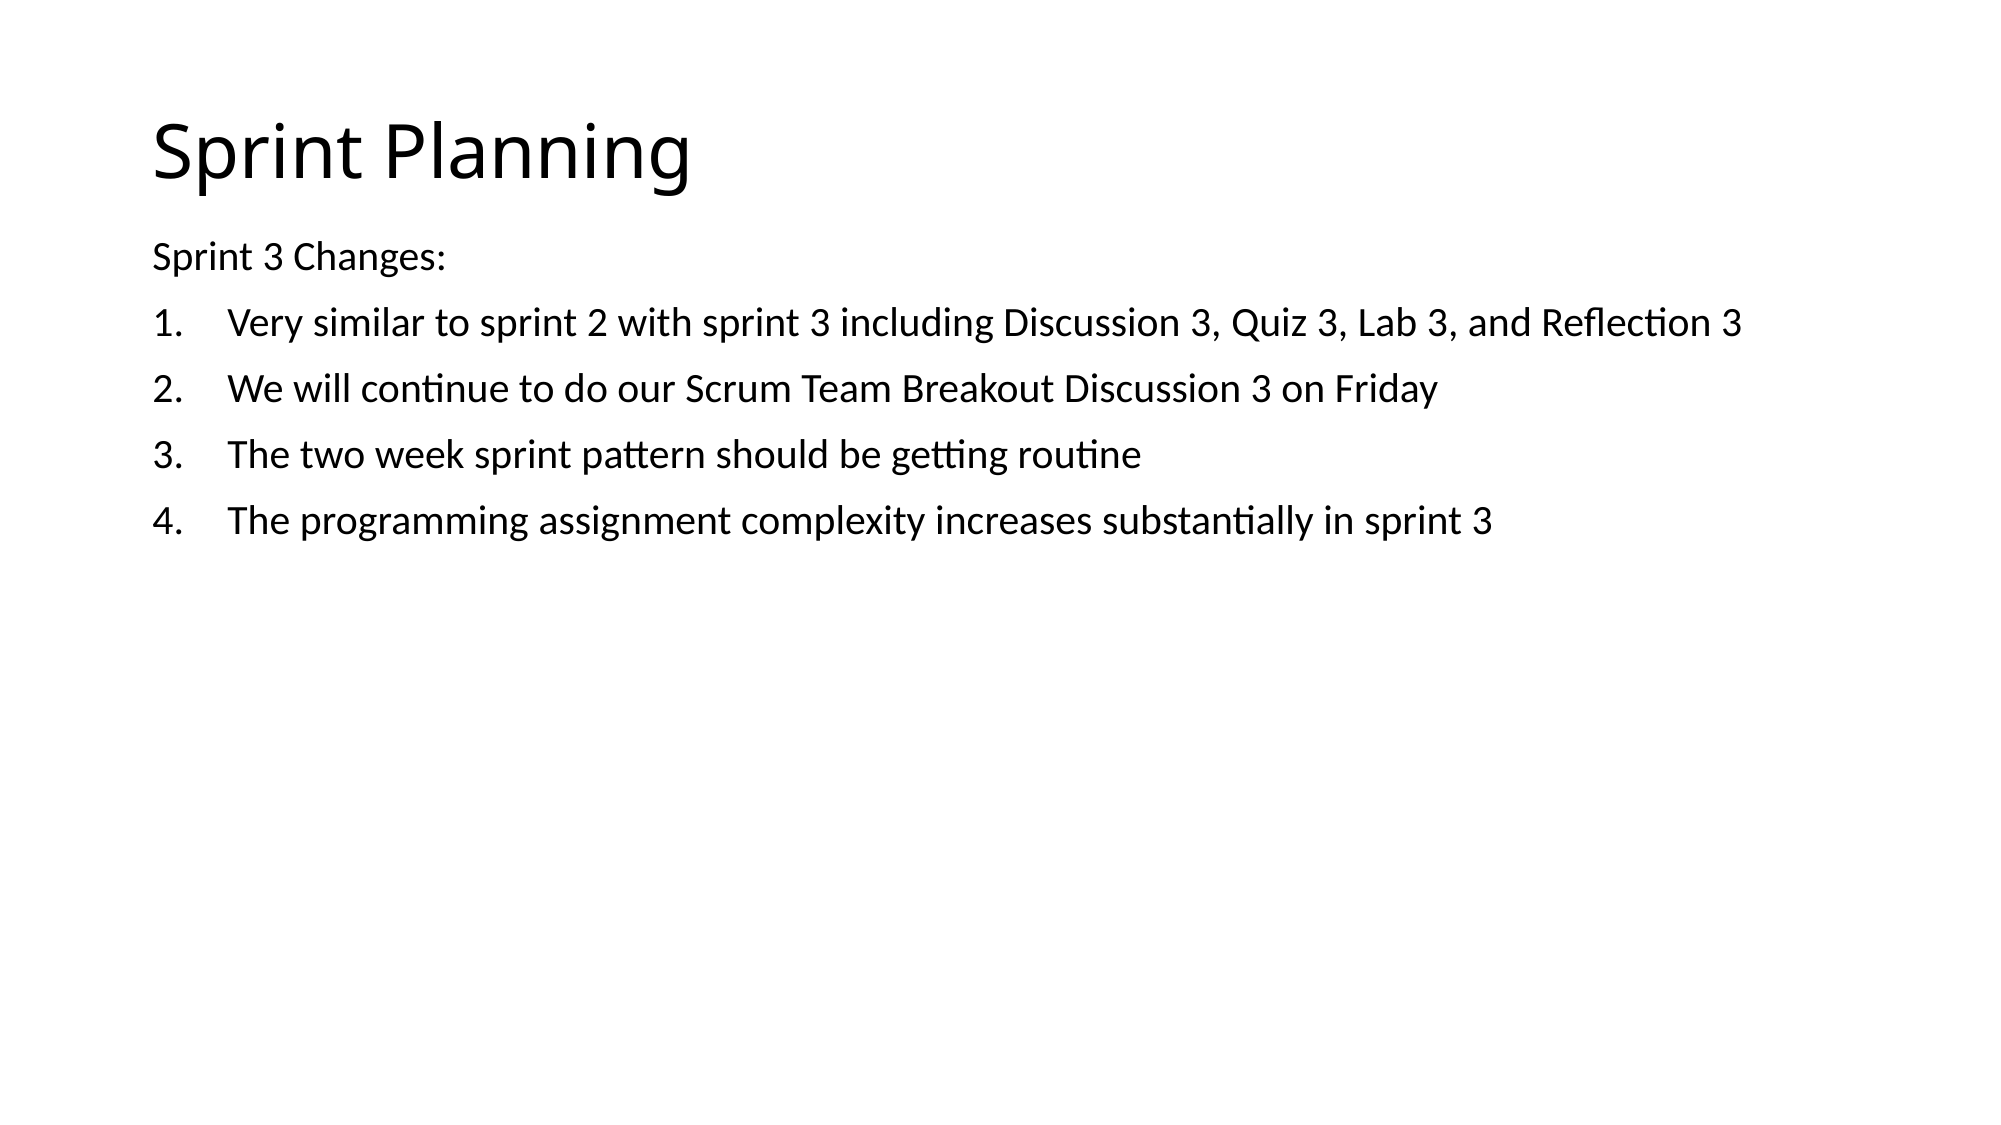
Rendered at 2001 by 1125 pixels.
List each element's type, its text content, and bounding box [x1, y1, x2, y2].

title Sprint Planning [137, 92, 1863, 215]
list Sprint 3 Changes: Very similar to sprint 2 with sprint 3 including Discussion 3, Quiz 3, Lab 3, and Reflection 3 We will continue to do our Scrum Team Breakout Discussion 3 on Friday The two week sprint pattern should be getting routine The programming assignment complexity increases substantially in sprint 3 [137, 226, 1863, 1032]
